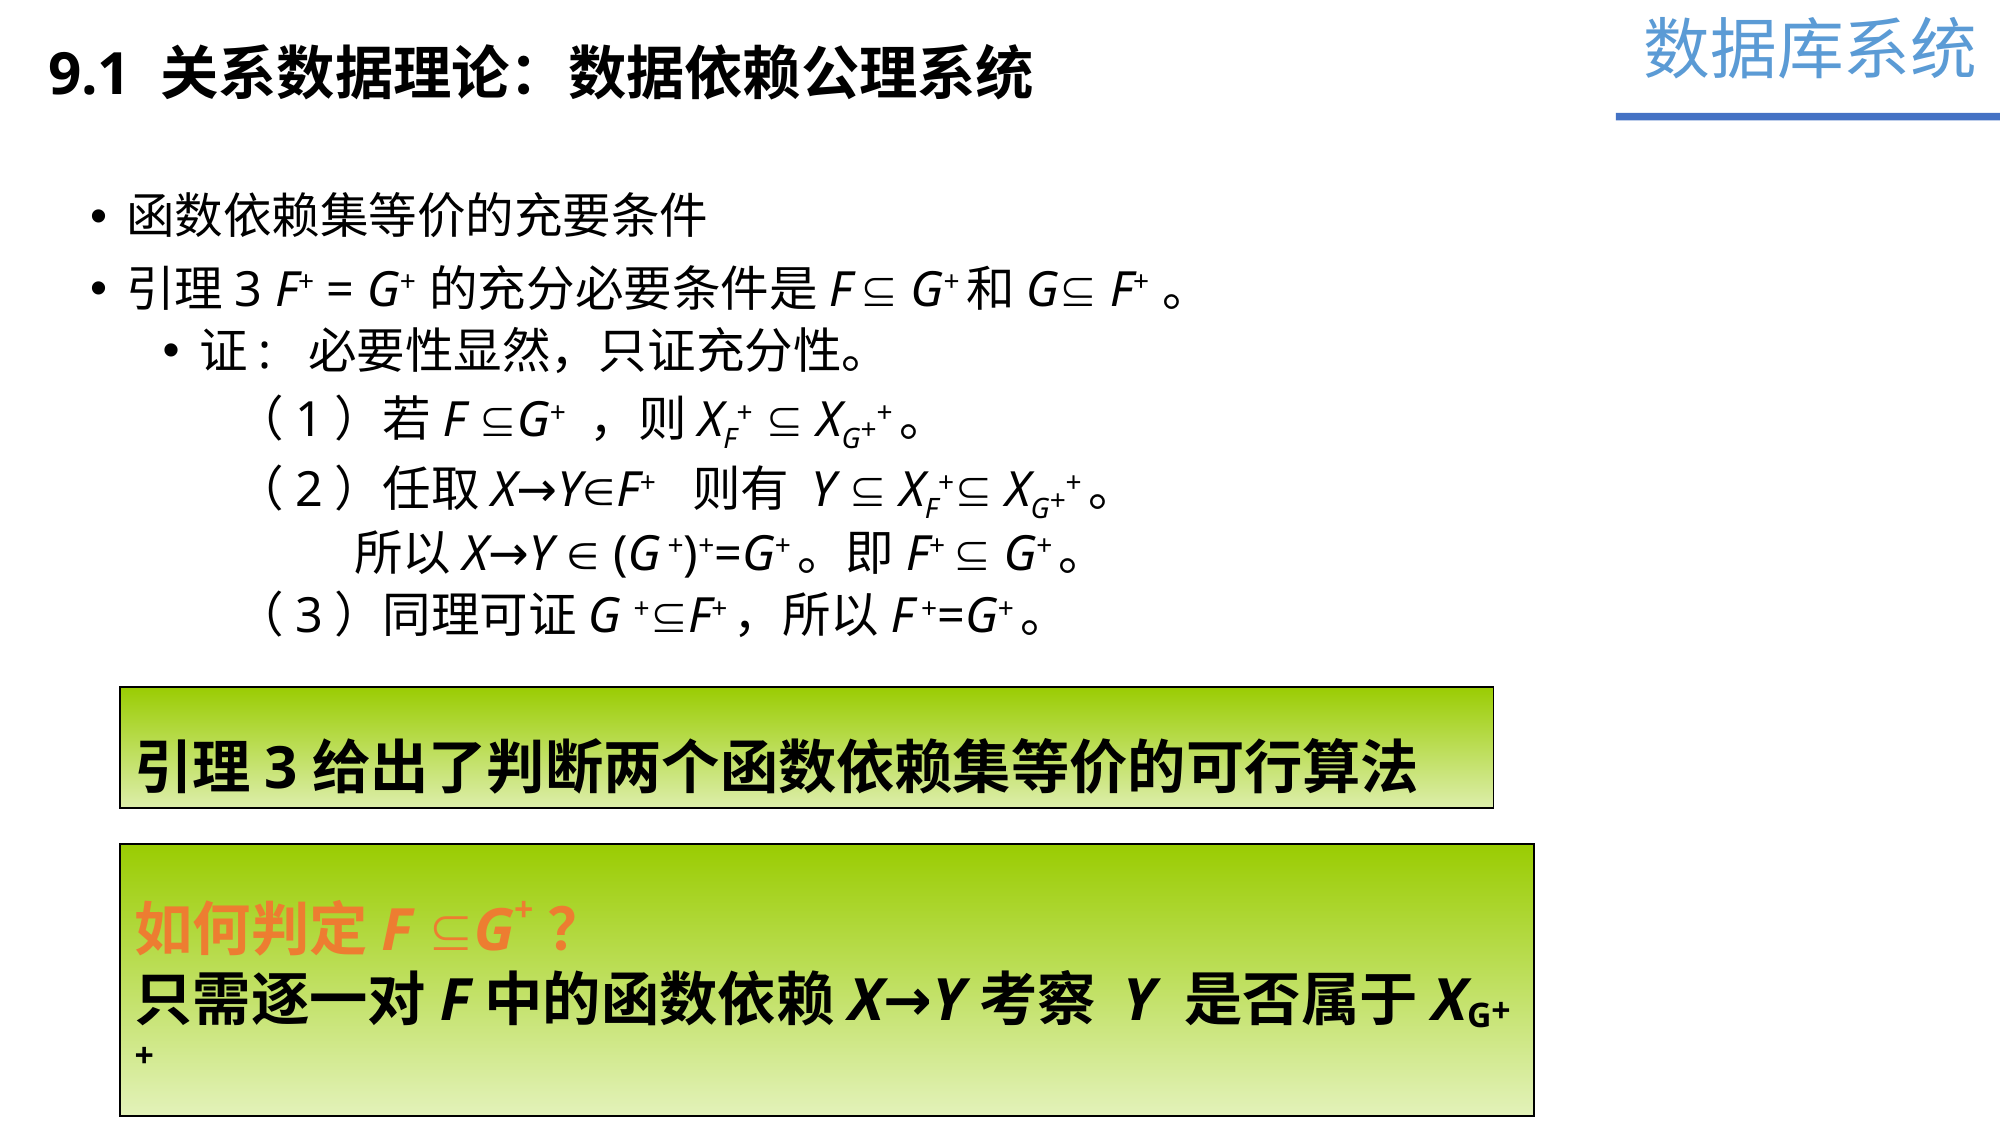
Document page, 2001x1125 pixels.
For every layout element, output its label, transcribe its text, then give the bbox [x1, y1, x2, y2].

text_box 引理3给出了判断两个函数依赖集等价的可行算法 [119, 687, 1494, 808]
text_box 函数依赖集等价的充要条件 引理3 F+ = G+ 的充分必要条件是F  G+和G F+ 。 证: 必要性显然，只证充分性。 （1）若F G+ ，则XF+  XG++。 （2）任取X→YF+ 则有 Y  XF+ XG++。 所以X→Y  (G +)+=G+。即F+  G+。 （3）同理可证G +F+，所以F +=G+。 [75, 184, 1937, 653]
text_box 9.1 关系数据理论：数据依赖公理系统 [33, 0, 1055, 114]
text_box 如何判定F G+？ 只需逐一对F中的函数依赖X→Y考察 Y 是否属于XG++ [119, 844, 1535, 1117]
text_box [1615, 112, 2000, 121]
text_box 数据库系统 [1629, 0, 1993, 95]
